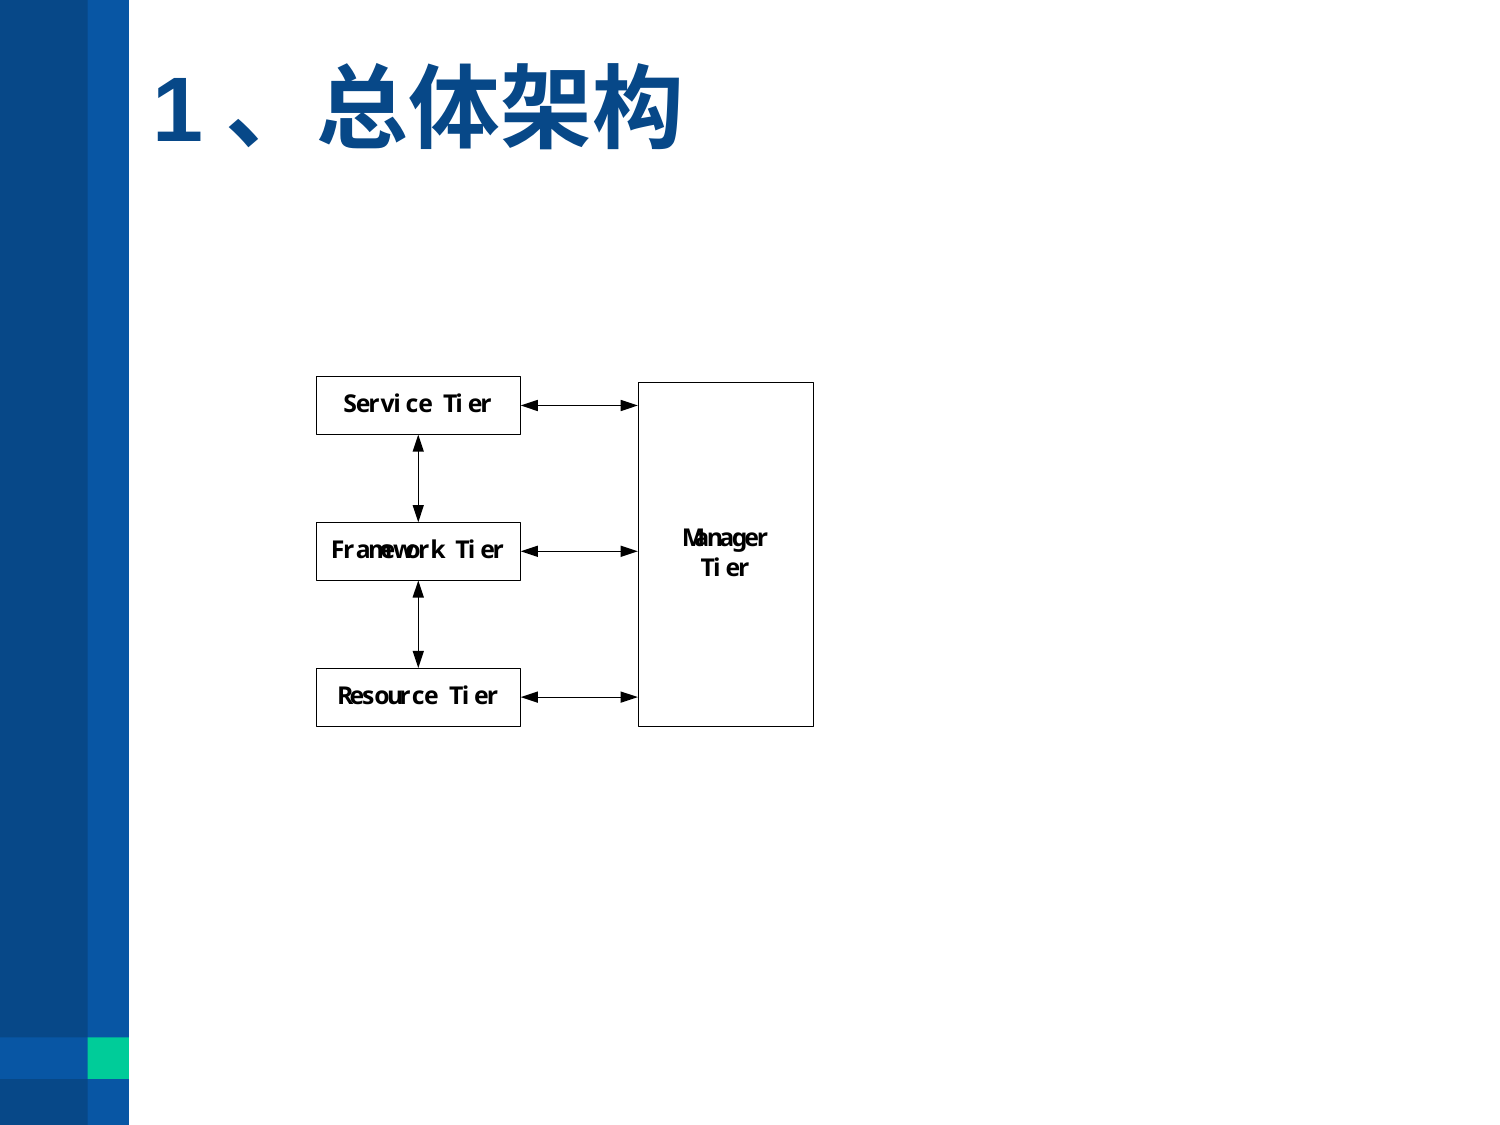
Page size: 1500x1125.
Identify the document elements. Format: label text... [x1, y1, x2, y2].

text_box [312, 373, 817, 730]
title 1、总体架构 [137, 32, 1451, 221]
